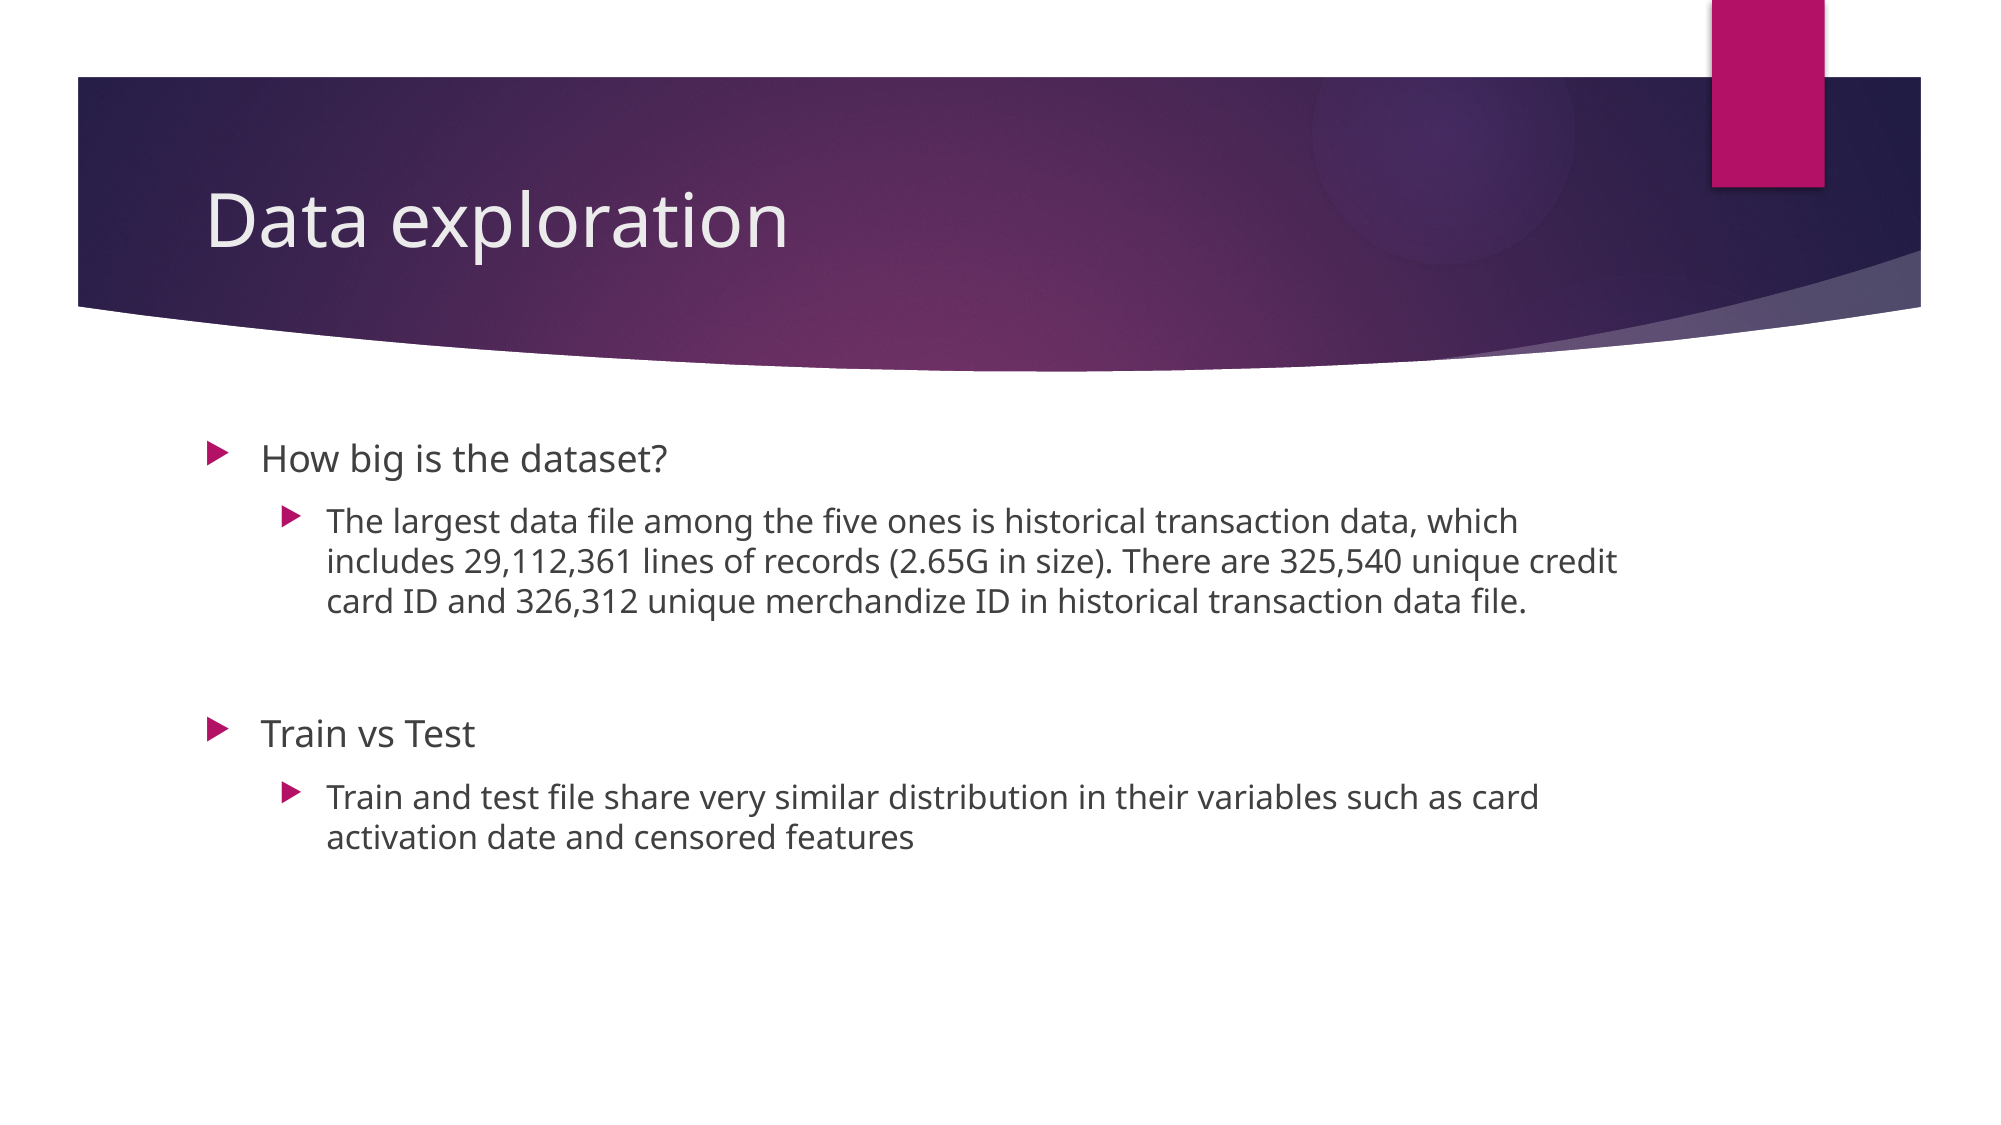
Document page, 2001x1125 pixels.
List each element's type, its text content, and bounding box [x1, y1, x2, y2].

list How big is the dataset? The largest data file among the five ones is historical transaction data, which includes 29,112,361 lines of records (2.65G in size). There are 325,540 unique credit card ID and 326,312 unique merchandize ID in historical transaction data file. Train vs Test Train and test file share very similar distribution in their variables such as card activation date and censored features [189, 427, 1638, 988]
title Data exploration [189, 159, 1627, 276]
